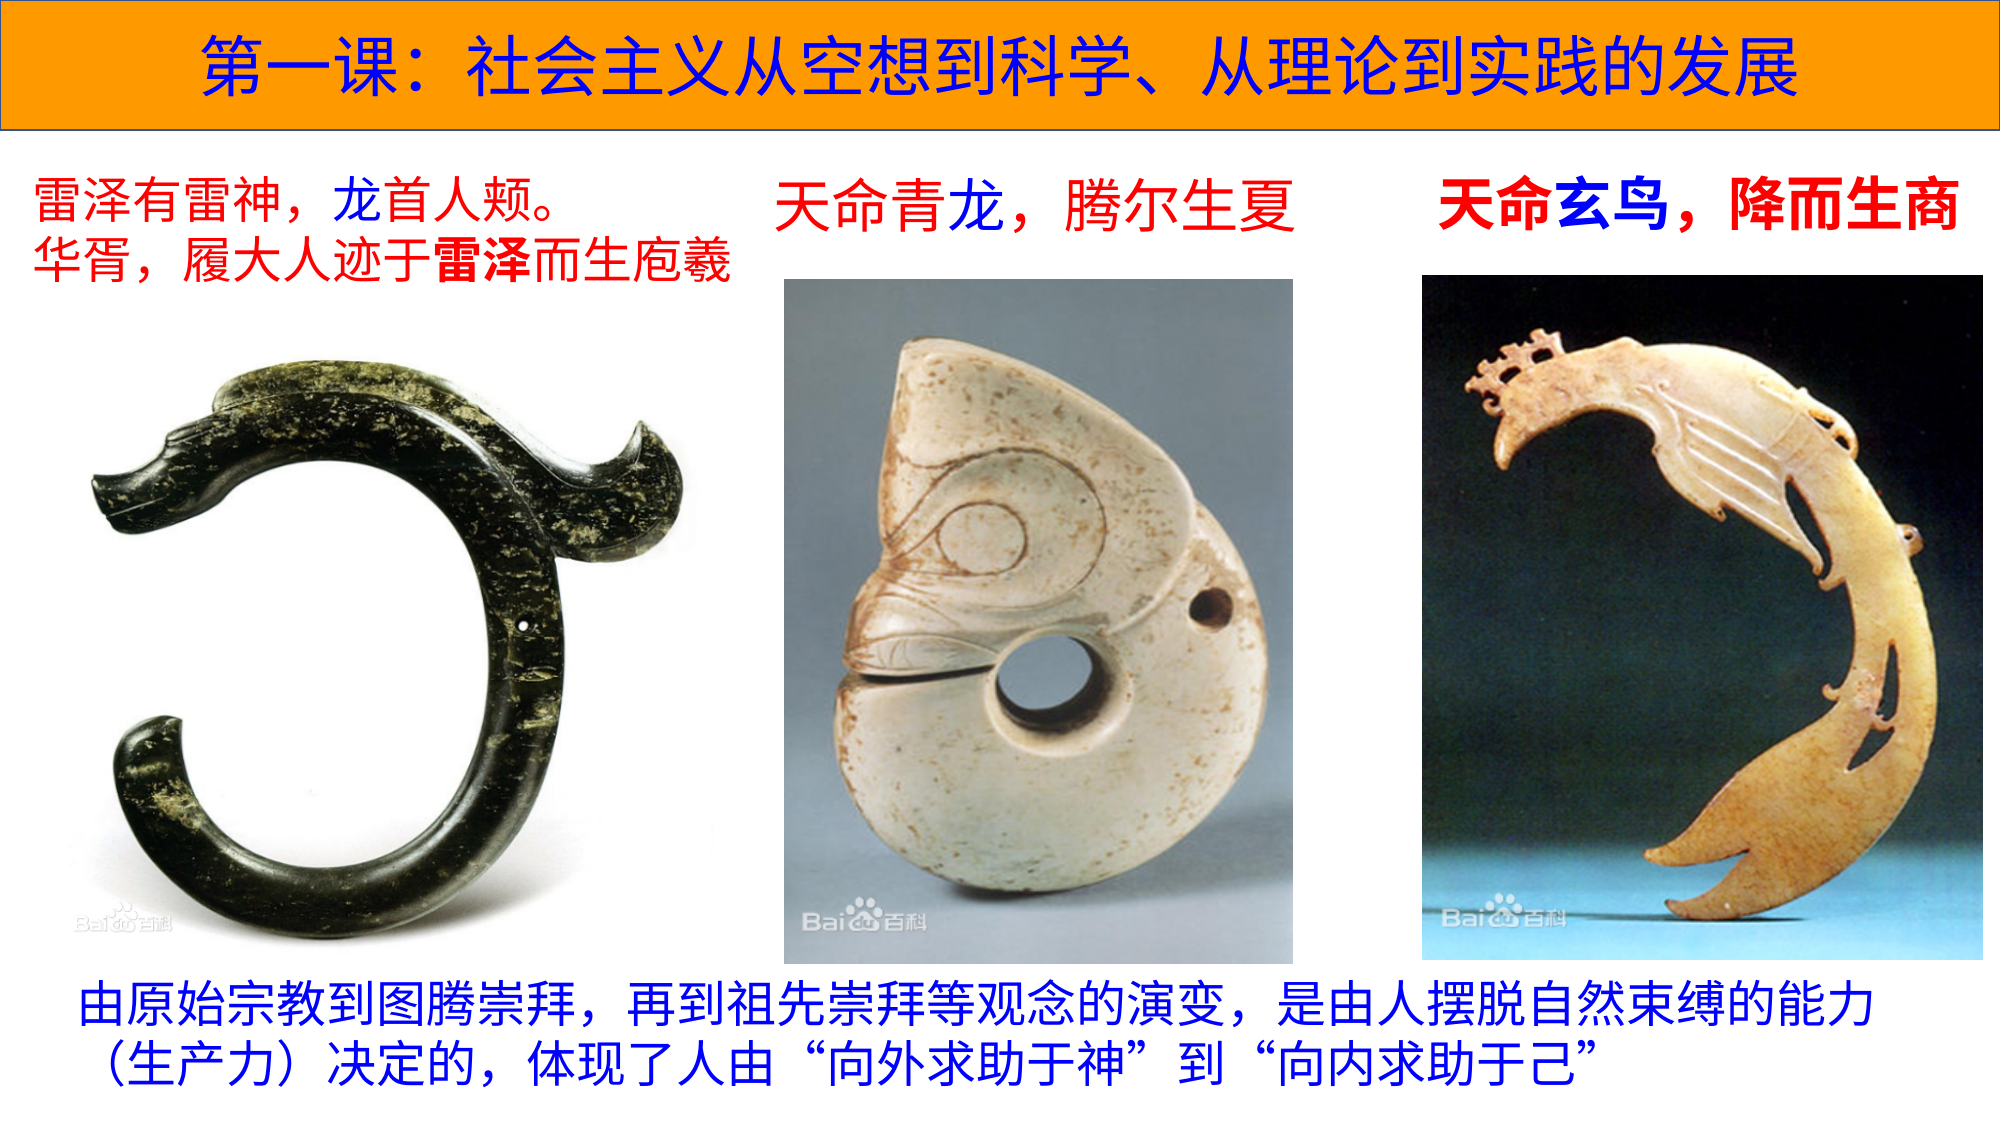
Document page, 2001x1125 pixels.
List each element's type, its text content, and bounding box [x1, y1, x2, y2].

picture [44, 297, 725, 964]
text_box 由原始宗教到图腾崇拜，再到祖先崇拜等观念的演变，是由人摆脱自然束缚的能力（生产力）决定的，体现了人由“向外求助于神”到“向内求助于己” [61, 964, 1960, 1100]
text_box 天命青龙，腾尔生夏 [768, 161, 1398, 247]
picture [1422, 275, 1983, 960]
text_box 雷泽有雷神，龙首人颊。 华胥，履大人迹于雷泽而生庖羲 [17, 161, 768, 297]
text_box 第一课：社会主义从空想到科学、从理论到实践的发展 [0, 0, 2000, 131]
text_box 天命玄鸟，降而生商 [1422, 159, 1983, 245]
picture [784, 279, 1293, 964]
